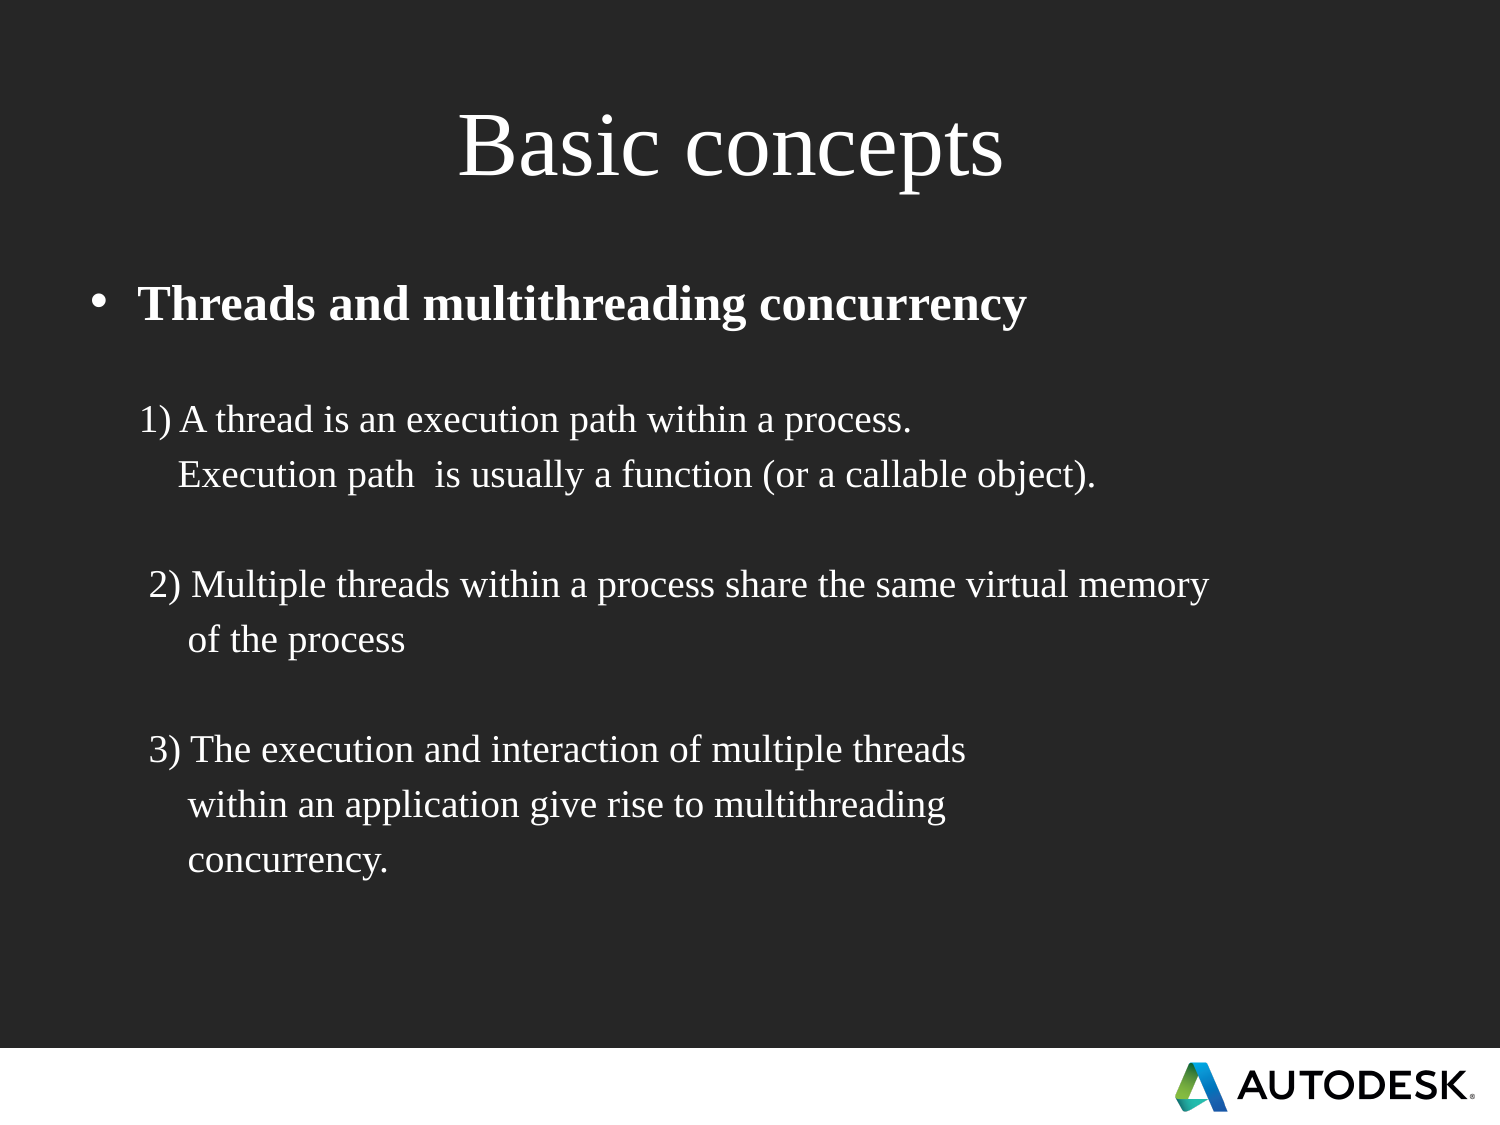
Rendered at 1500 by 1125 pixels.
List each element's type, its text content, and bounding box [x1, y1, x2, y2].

list Threads and multithreading concurrency 1) A thread is an execution path within a process. Execution path is usually a function (or a callable object). 2) Multiple threads within a process share the same virtual memory of the process 3) The execution and interaction of multiple threads within an application give rise to multithreading concurrency. [75, 262, 1425, 1005]
picture [1175, 1062, 1475, 1112]
title Basic concepts [75, 45, 1425, 233]
